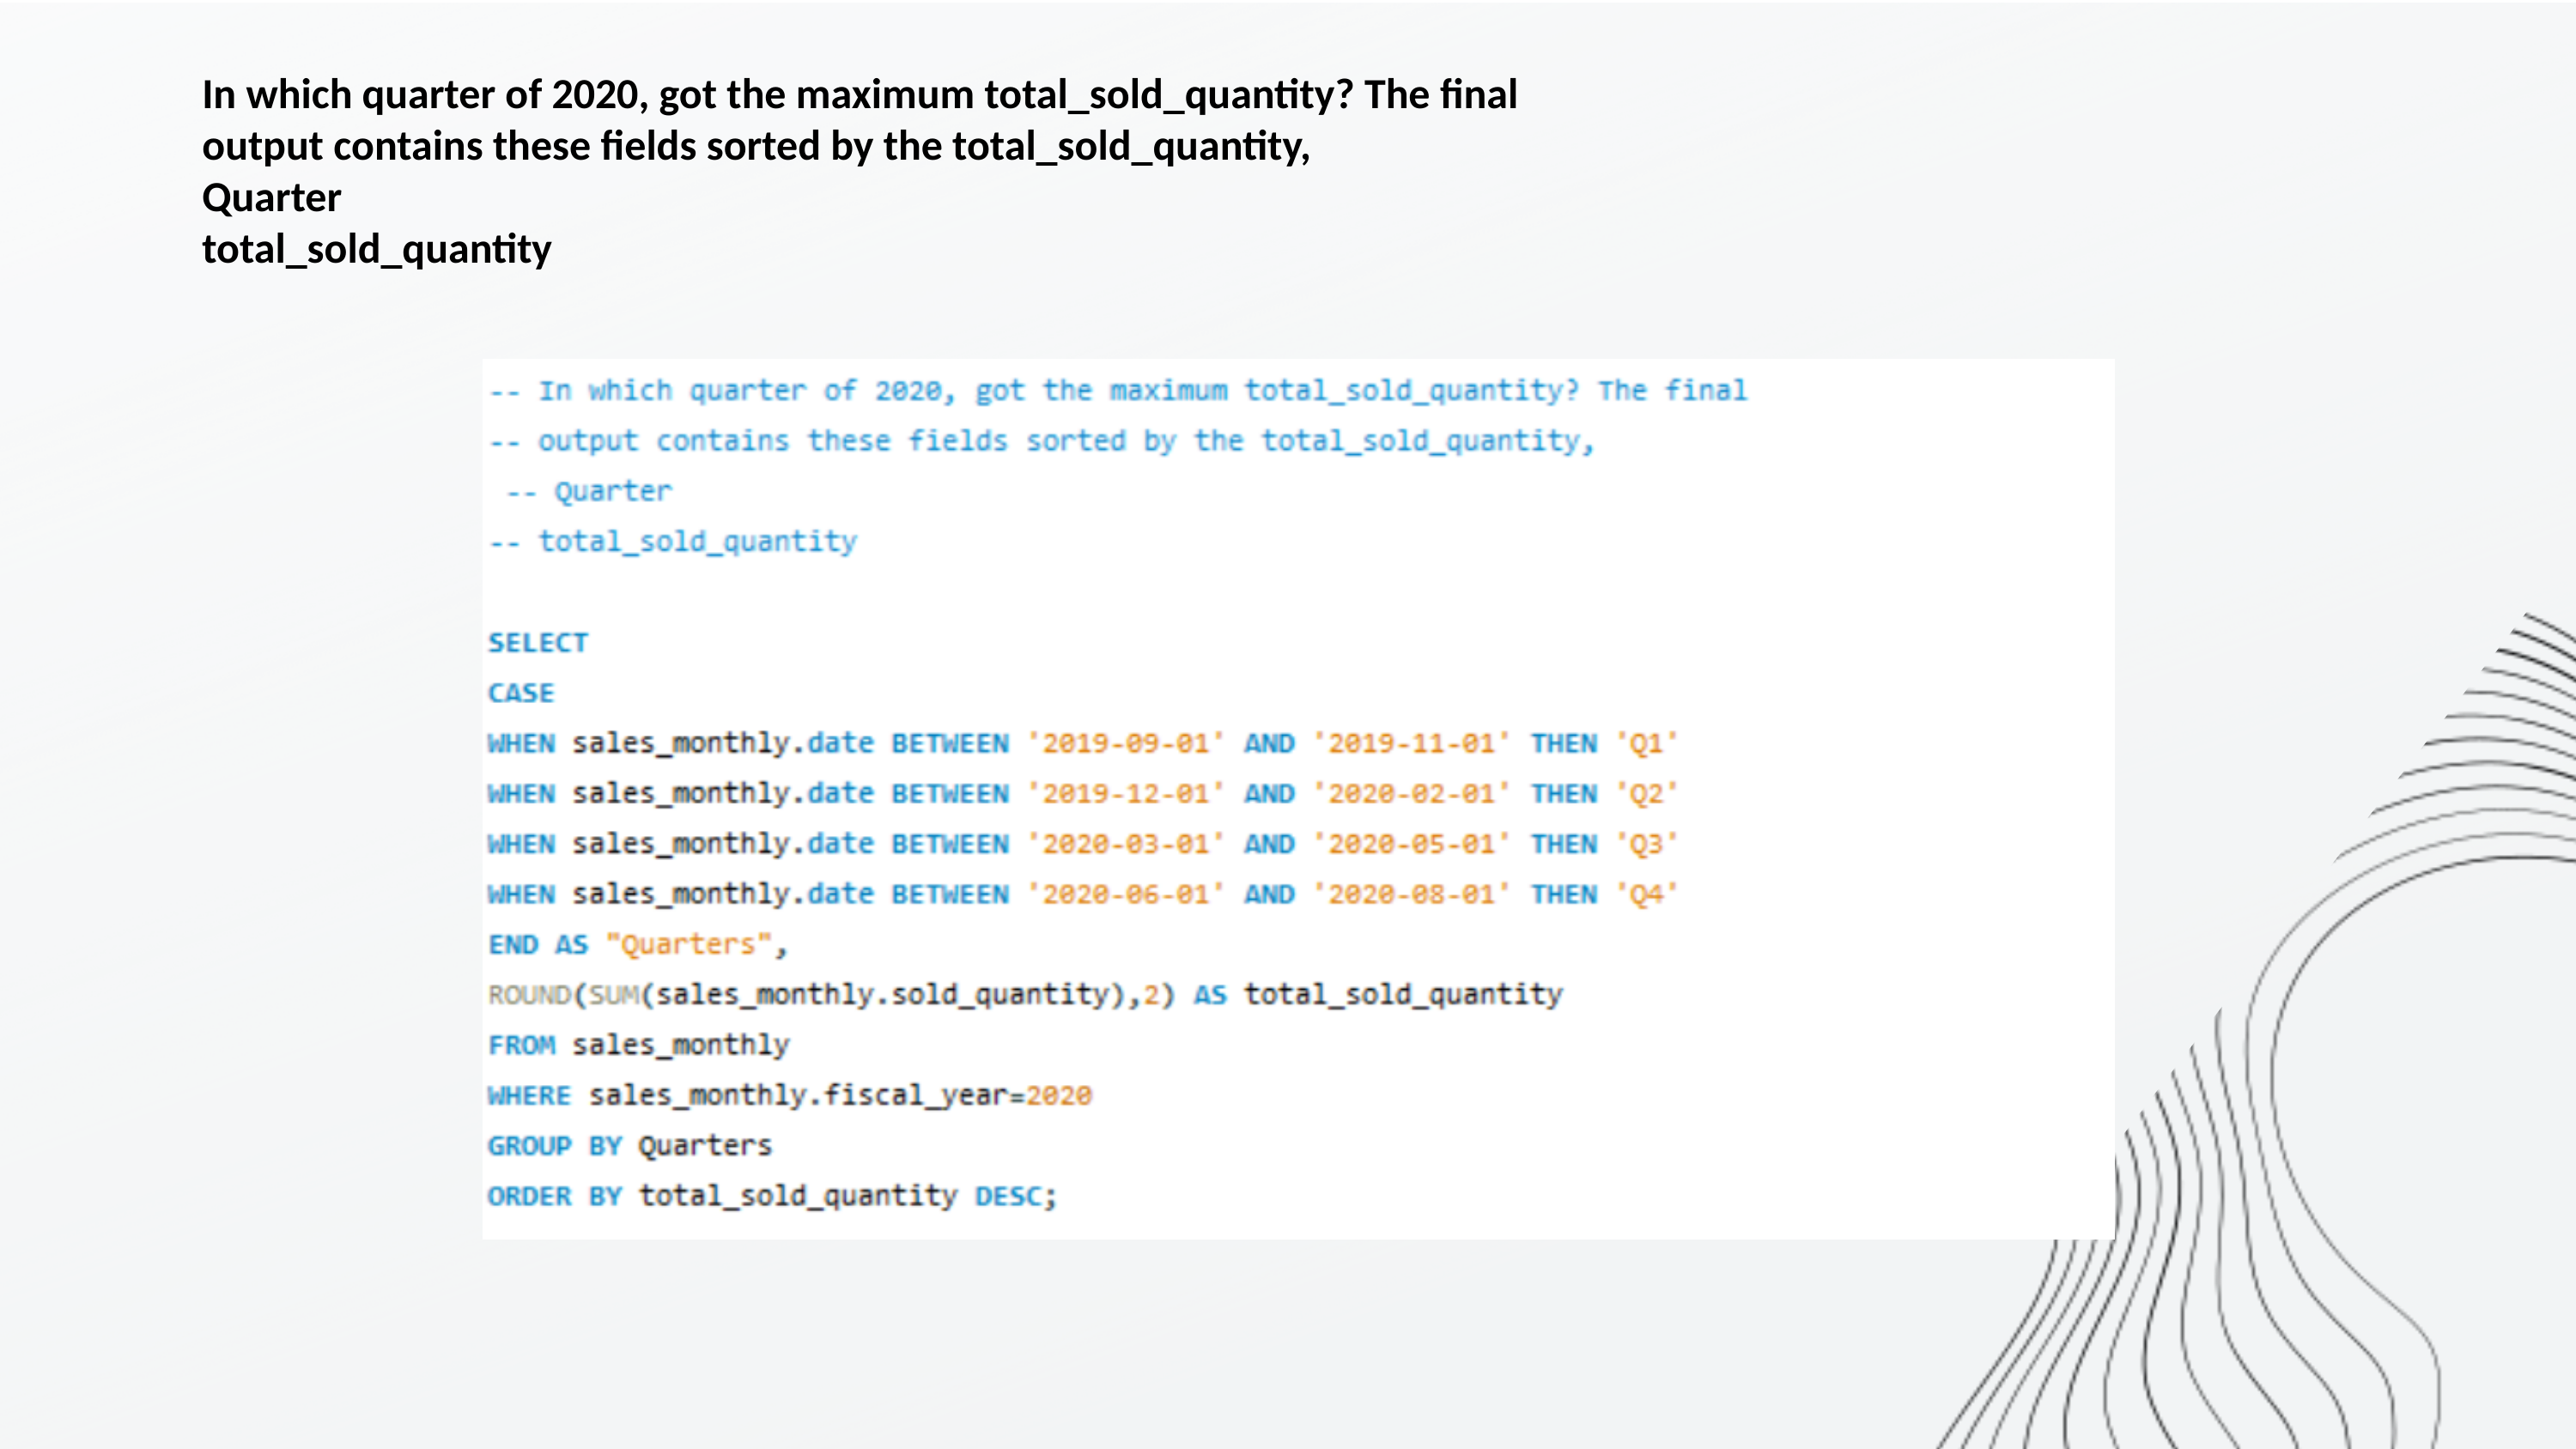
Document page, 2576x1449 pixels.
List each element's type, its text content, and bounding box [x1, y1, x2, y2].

text_box [1898, 575, 2576, 1449]
picture [483, 359, 2115, 1240]
text_box [0, 3, 2576, 1449]
text_box In which quarter of 2020, got the maximum total_sold_quantity? The final output contains these fields sorted by the total_sold_quantity, Quarter total_sold_quantity [189, 58, 1533, 278]
